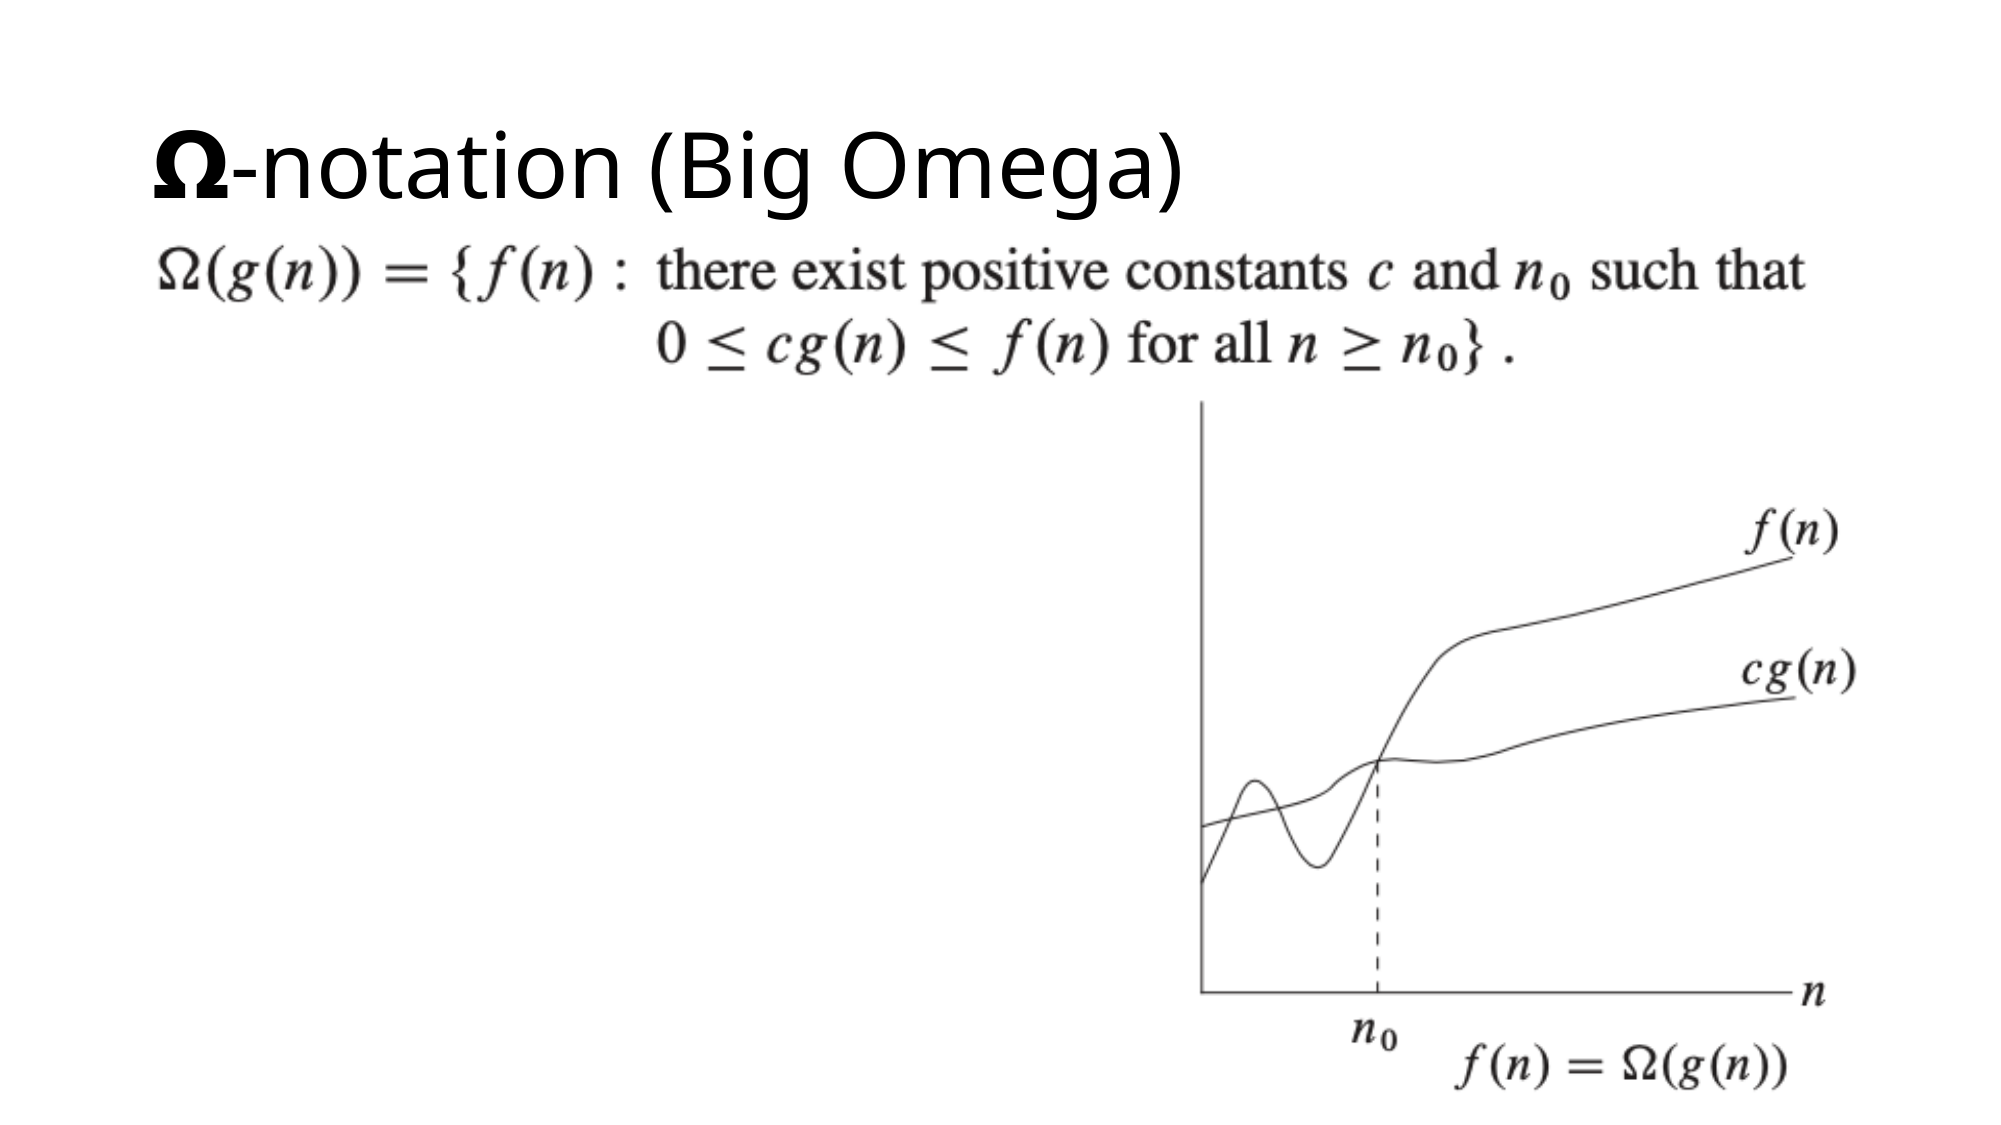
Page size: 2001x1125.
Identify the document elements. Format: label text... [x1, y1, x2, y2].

title 𝝮-notation (Big Omega) [137, 59, 1863, 278]
picture [138, 223, 1922, 1118]
